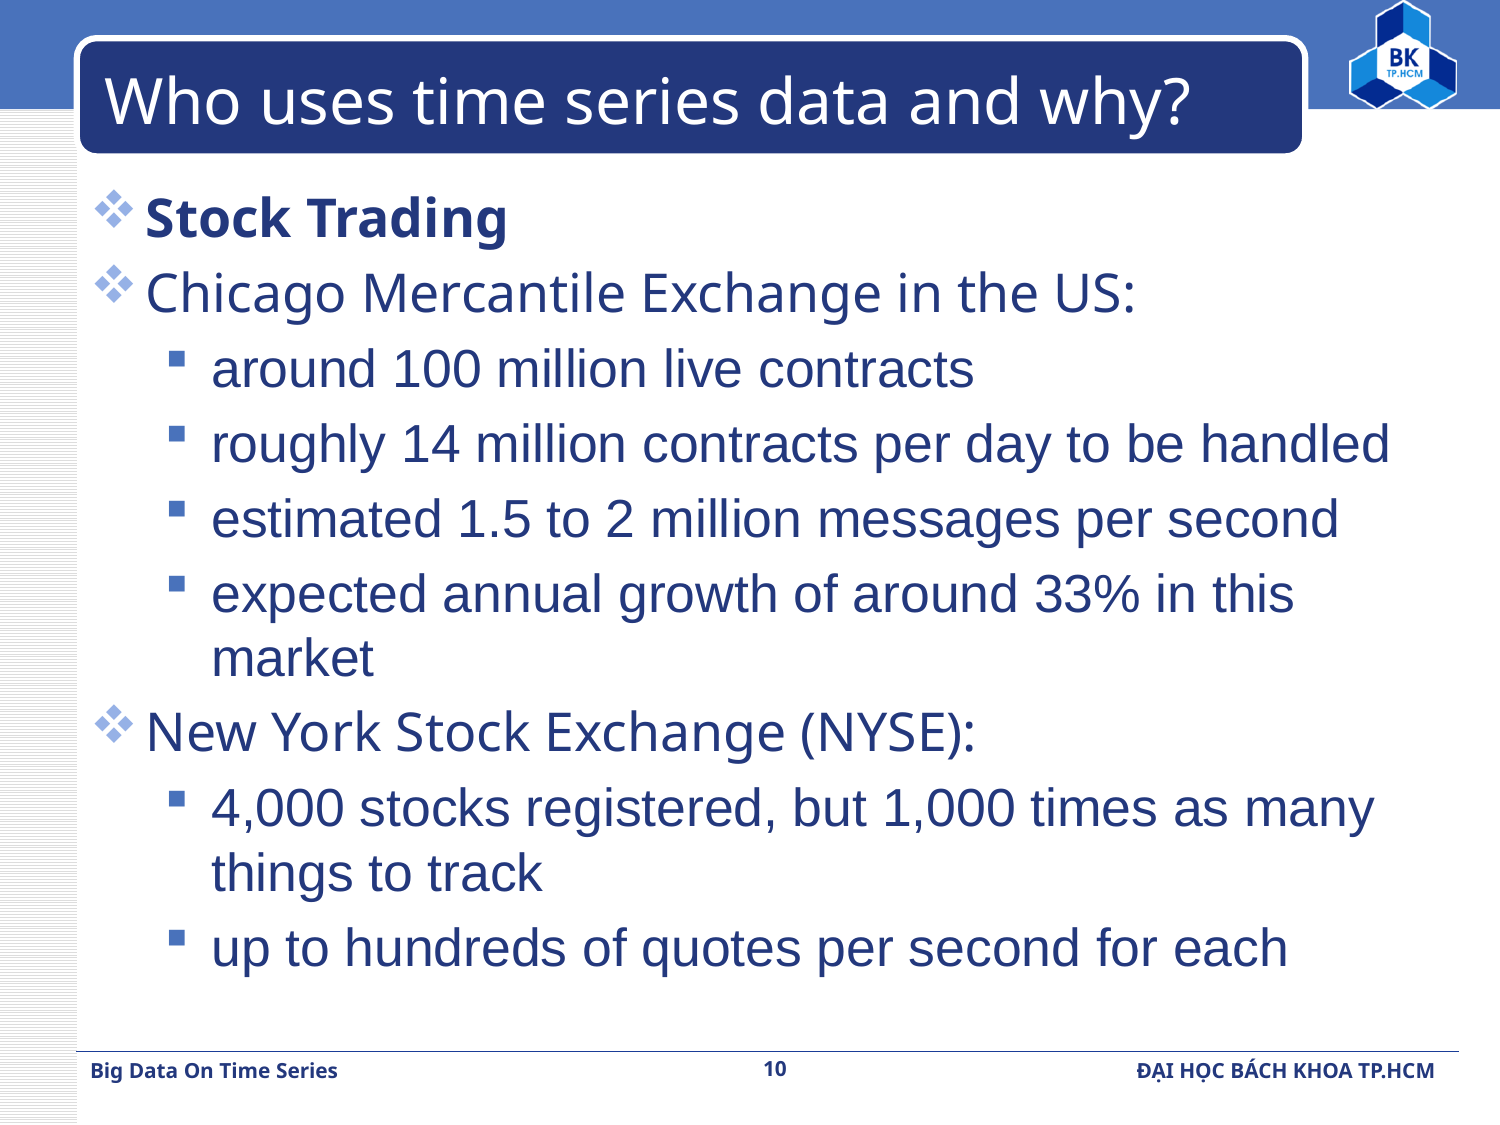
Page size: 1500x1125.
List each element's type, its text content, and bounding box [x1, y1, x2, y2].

footer ĐẠI HỌC BÁCH KHOA TP.HCM [975, 1050, 1450, 1088]
title Who uses time series data and why? [89, 52, 1265, 145]
slide_number Big Data On Time Series [75, 1050, 513, 1092]
list Stock Trading Chicago Mercantile Exchange in the US: around 100 million live contracts roughly 14 million contracts per day to be handled estimated 1.5 to 2 million messages per second expected annual growth of around 33% in this market New York Stock Exchange (NYSE): 4,000 stocks registered, but 1,000 times as many things to track up to hundreds of quotes per second for each [75, 176, 1425, 1038]
slide_number 10 [600, 1047, 950, 1083]
picture [1349, 0, 1457, 110]
